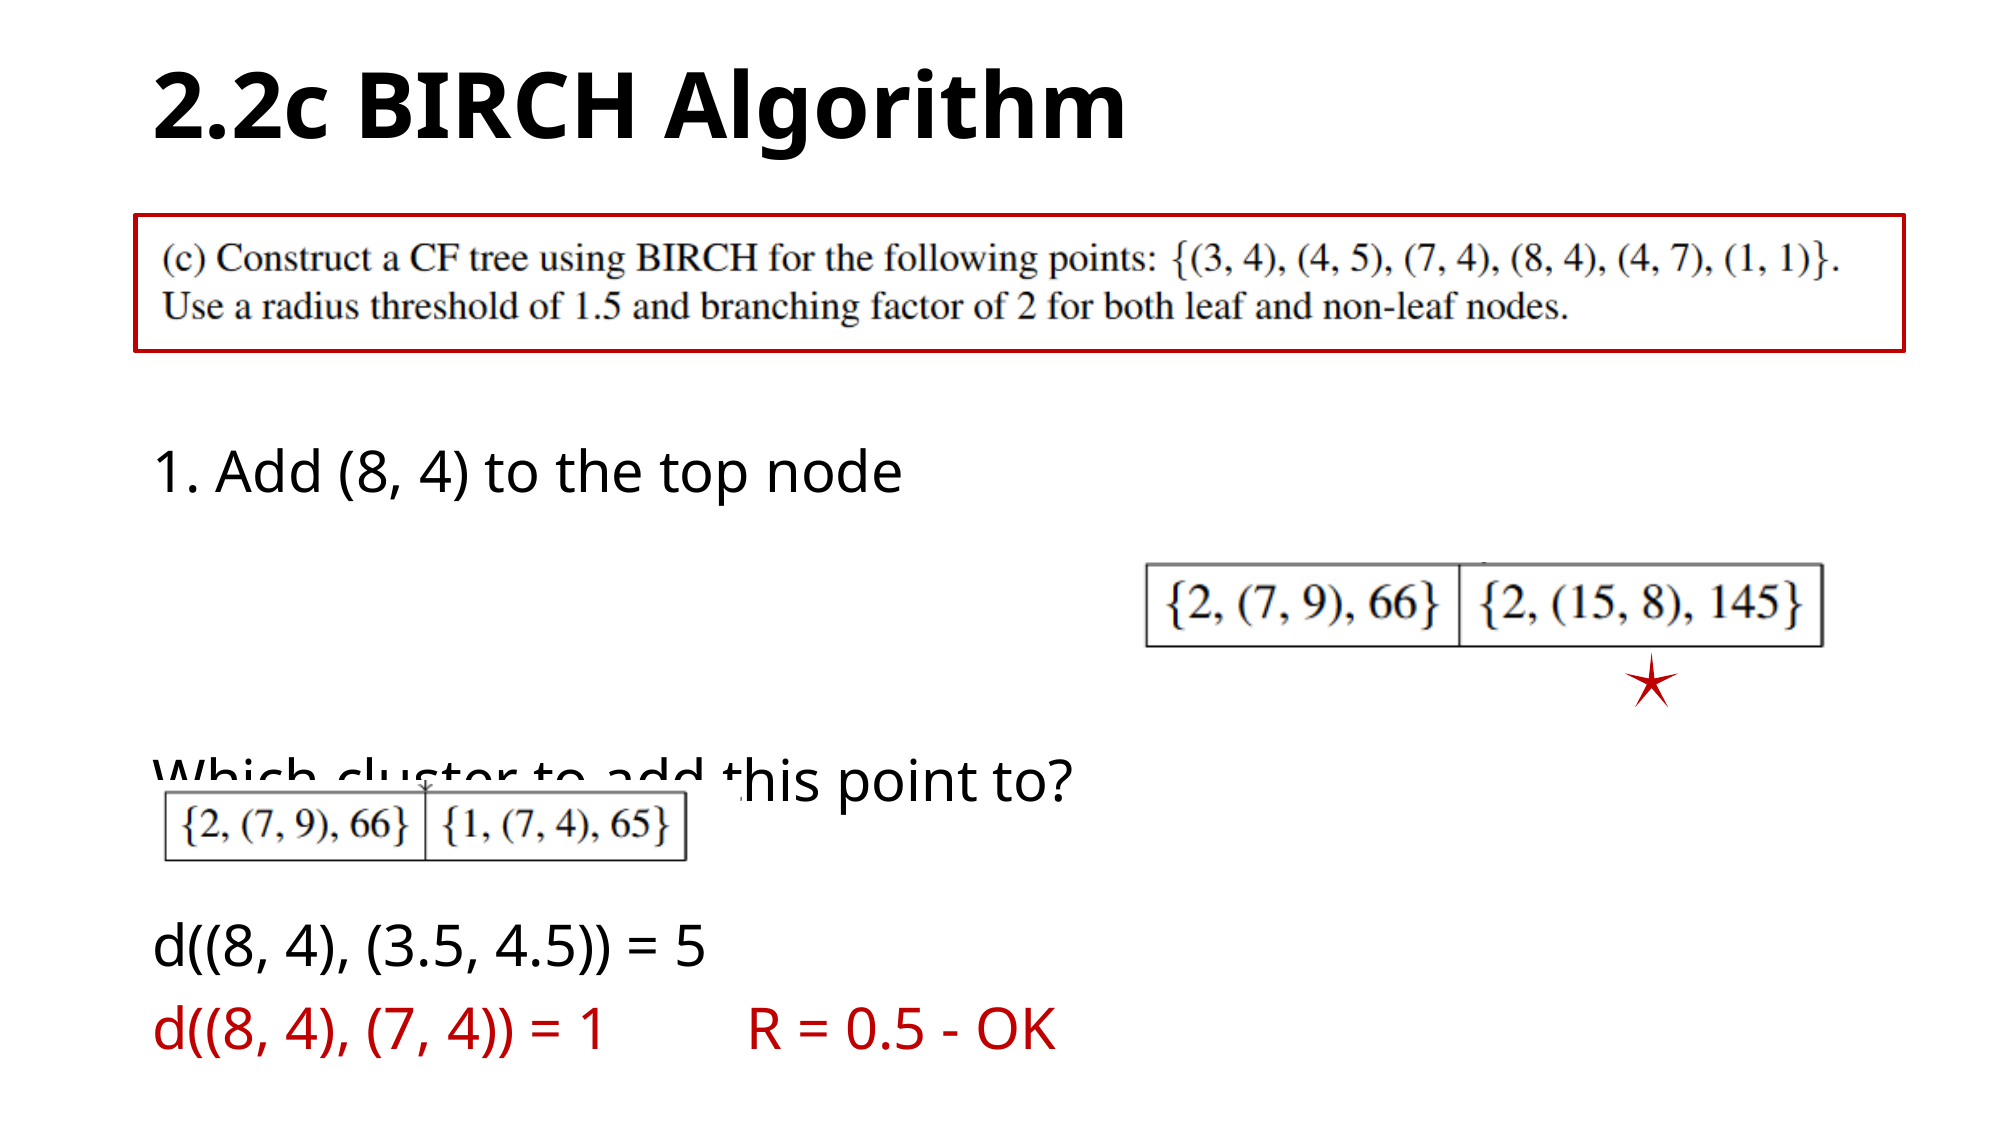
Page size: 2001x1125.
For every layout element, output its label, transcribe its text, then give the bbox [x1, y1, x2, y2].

picture [137, 217, 1902, 349]
picture [1115, 562, 1863, 688]
text_box [1634, 688, 1669, 708]
title 2.2c BIRCH Algorithm [137, 0, 1863, 213]
picture [137, 780, 741, 874]
list 1. Add (8, 4) to the top node Which cluster to add this point to? d((8, 4), (3.5, 4.5)) = 5 d((8, 4), (7, 4)) = 1 R = 0.5 - OK [137, 434, 1863, 1072]
